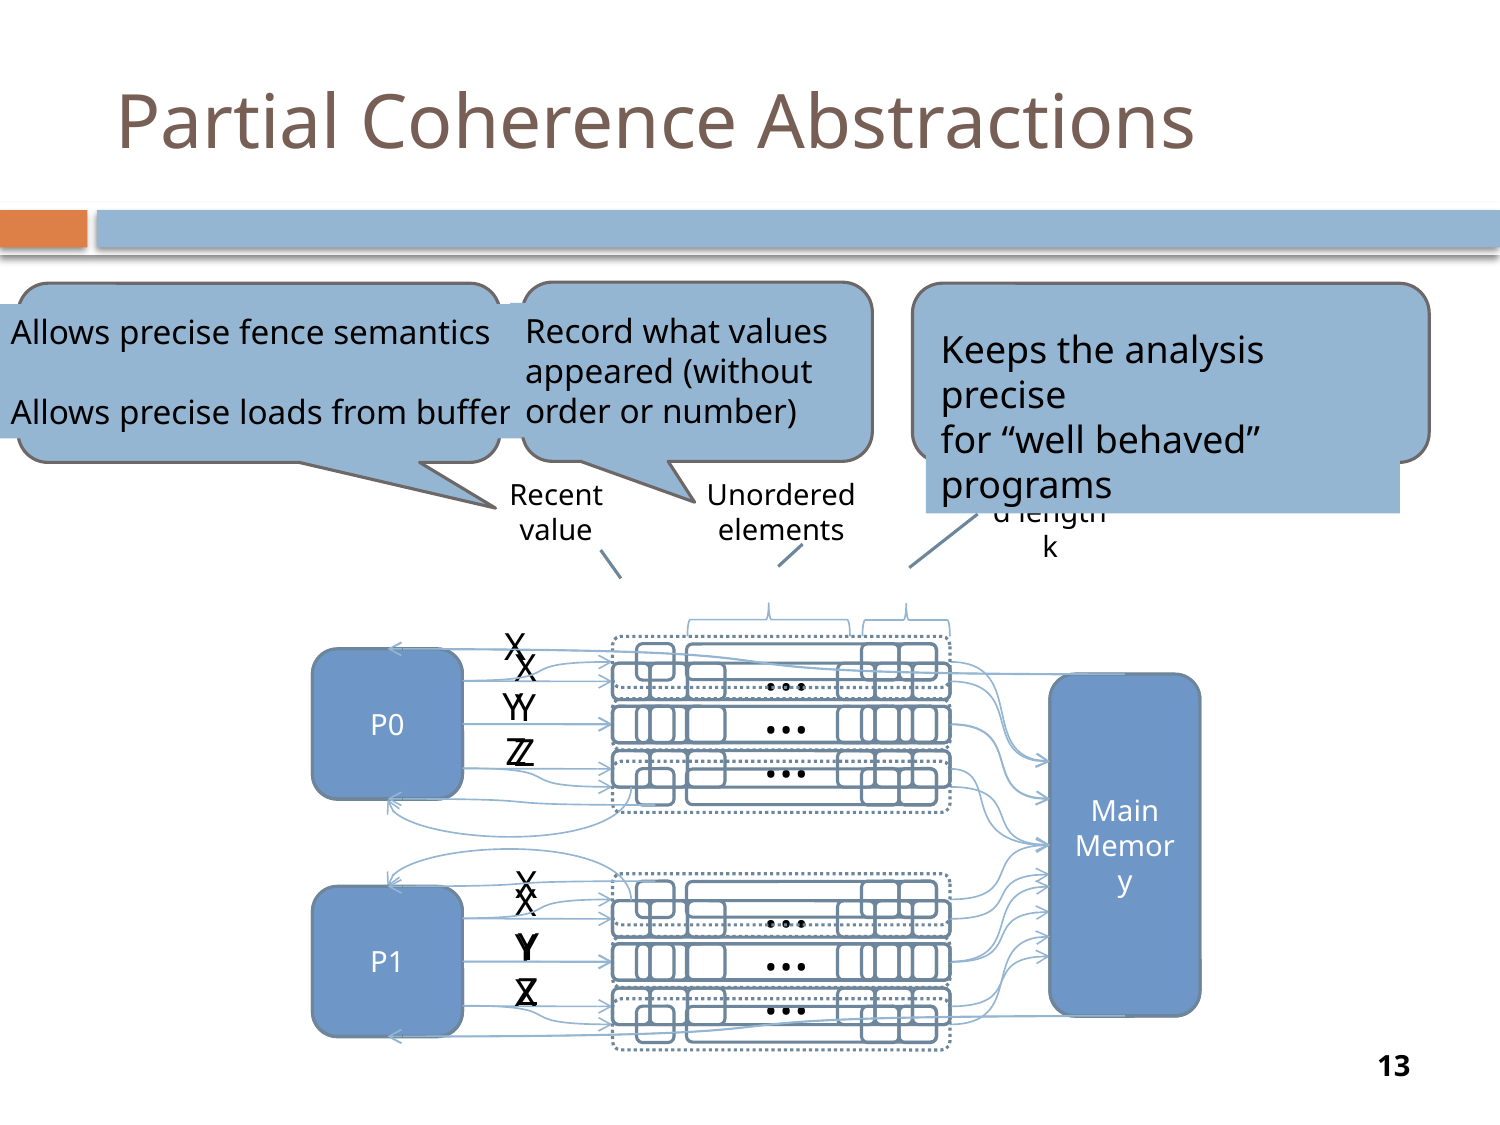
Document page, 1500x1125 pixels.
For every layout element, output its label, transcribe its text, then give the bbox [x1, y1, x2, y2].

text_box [312, 473, 1201, 1051]
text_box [912, 282, 1430, 463]
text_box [522, 281, 873, 462]
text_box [17, 282, 501, 463]
slide_number 13 [1350, 1047, 1438, 1088]
title Partial Coherence Abstractions [100, 37, 1438, 200]
